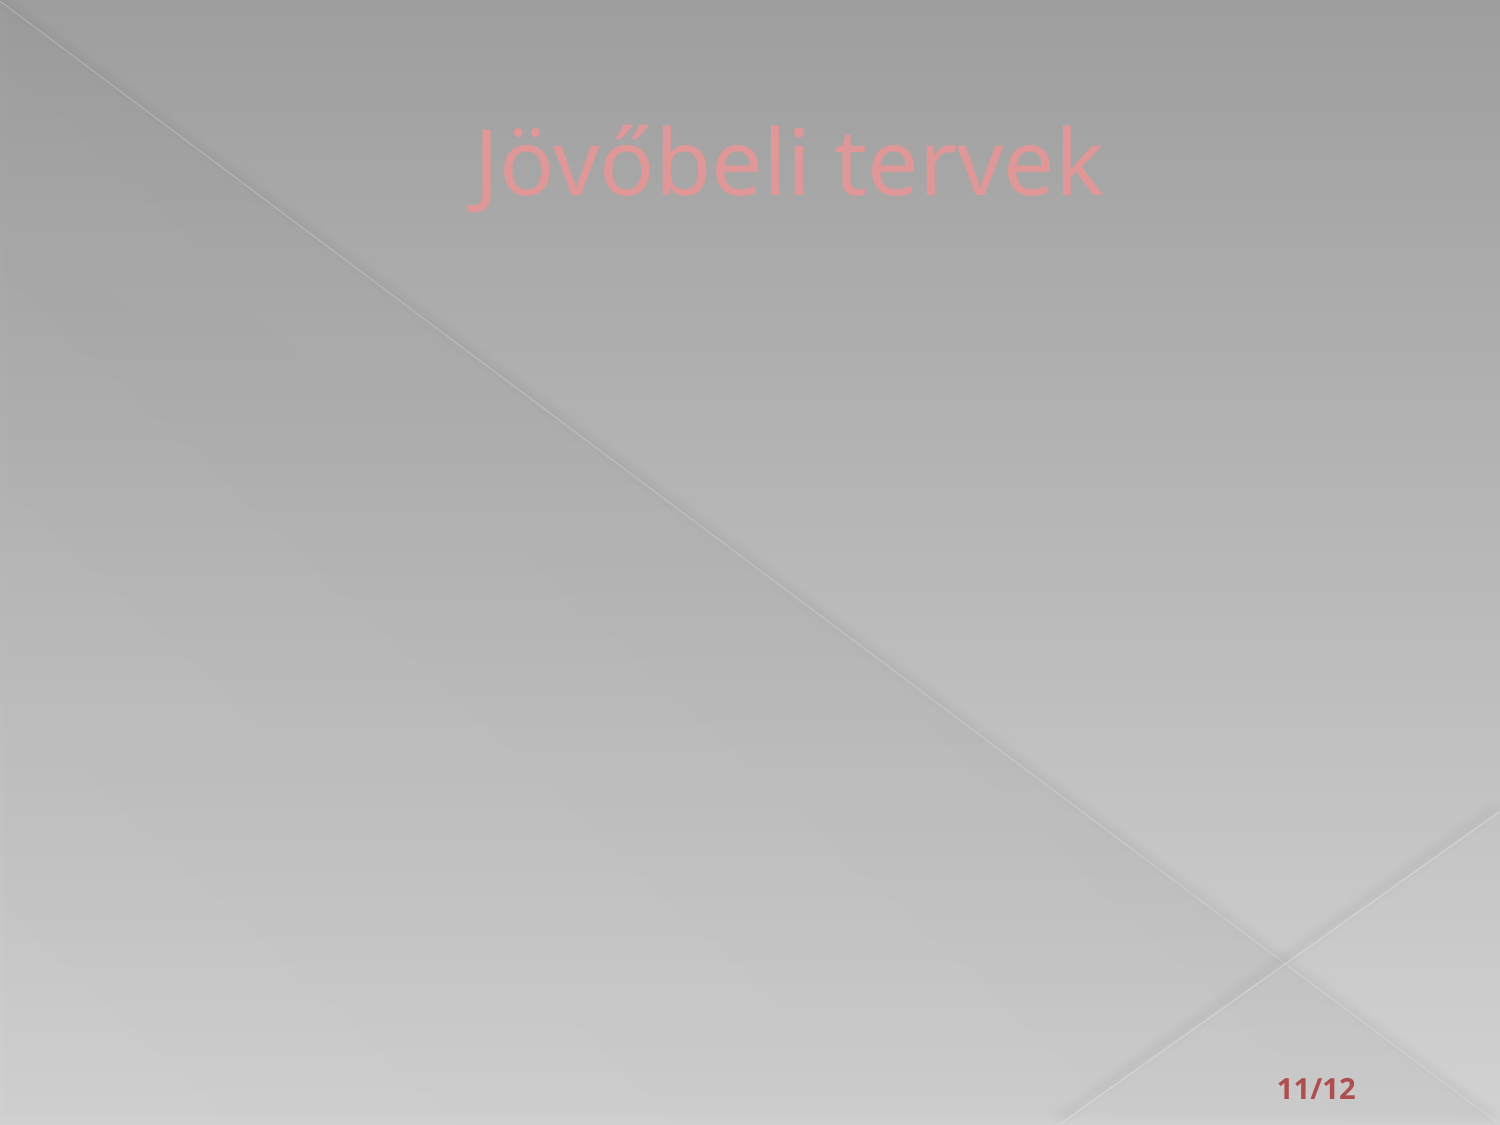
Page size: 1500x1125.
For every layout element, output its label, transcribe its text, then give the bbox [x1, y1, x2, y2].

slide_number 11/12 [1245, 1063, 1388, 1113]
title Jövőbeli tervek [75, 43, 1425, 274]
